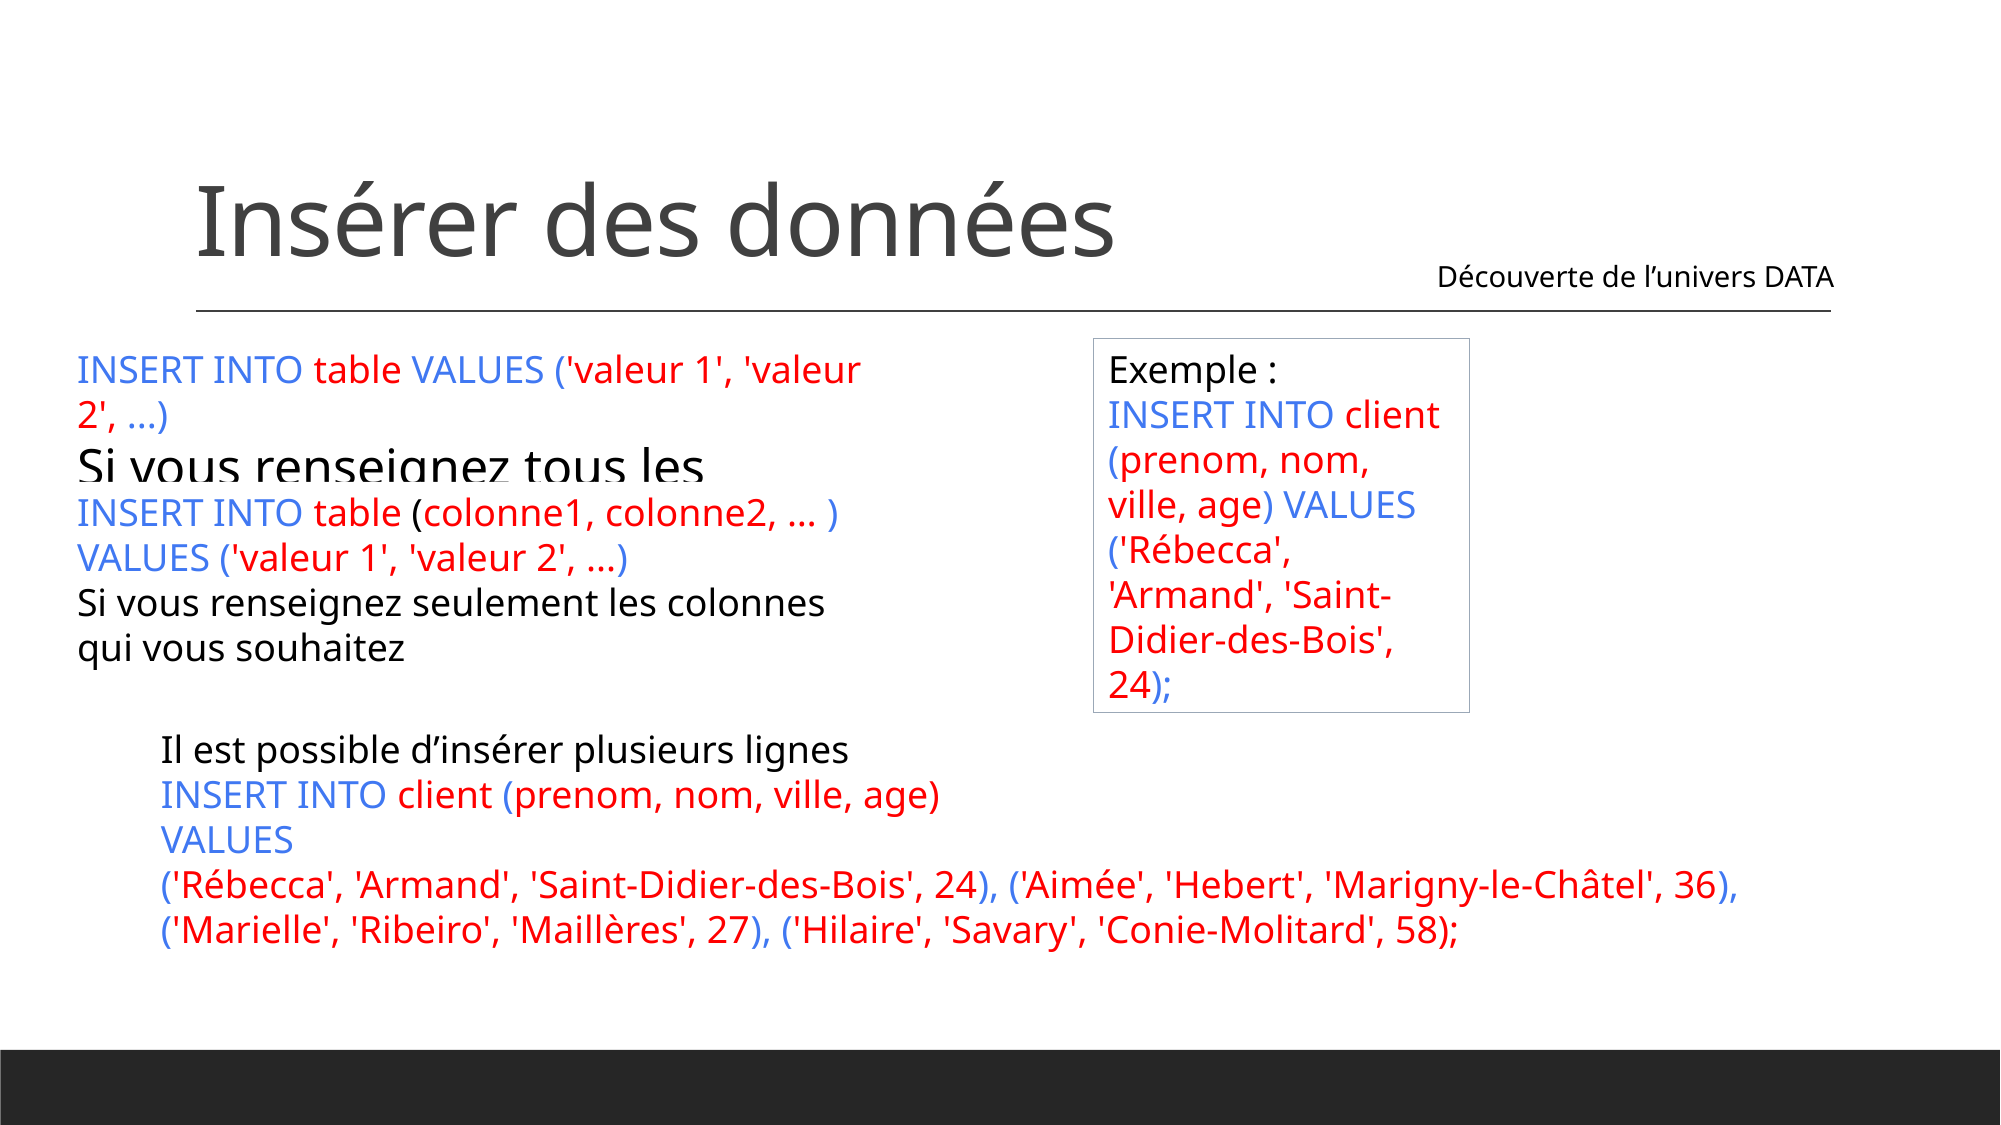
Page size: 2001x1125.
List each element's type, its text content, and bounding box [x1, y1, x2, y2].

title Insérer des données [180, 47, 1830, 285]
text_box INSERT INTO table VALUES ('valeur 1', 'valeur 2', ...) Si vous renseignez tous les champs [62, 338, 907, 481]
text_box INSERT INTO table (colonne1, colonne2, … ) VALUES ('valeur 1', 'valeur 2', ...) Si vous renseignez seulement les colonnes qui vous souhaitez [62, 481, 907, 677]
text_box Découverte de l’univers DATA [1270, 250, 1850, 301]
text_box Il est possible d’insérer plusieurs lignes INSERT INTO client (prenom, nom, ville, age) VALUES ('Rébecca', 'Armand', 'Saint-Didier-des-Bois', 24), ('Aimée', 'Hebert', 'Marigny-le-Châtel', 36), ('Marielle', 'Ribeiro', 'Maillères', 27), ('Hilaire', 'Savary', 'Conie-Molitard', 58); [146, 718, 1810, 959]
text_box Exemple : INSERT INTO client (prenom, nom, ville, age) VALUES ('Rébecca', 'Armand', 'Saint-Didier-des-Bois', 24); [1093, 338, 1470, 713]
